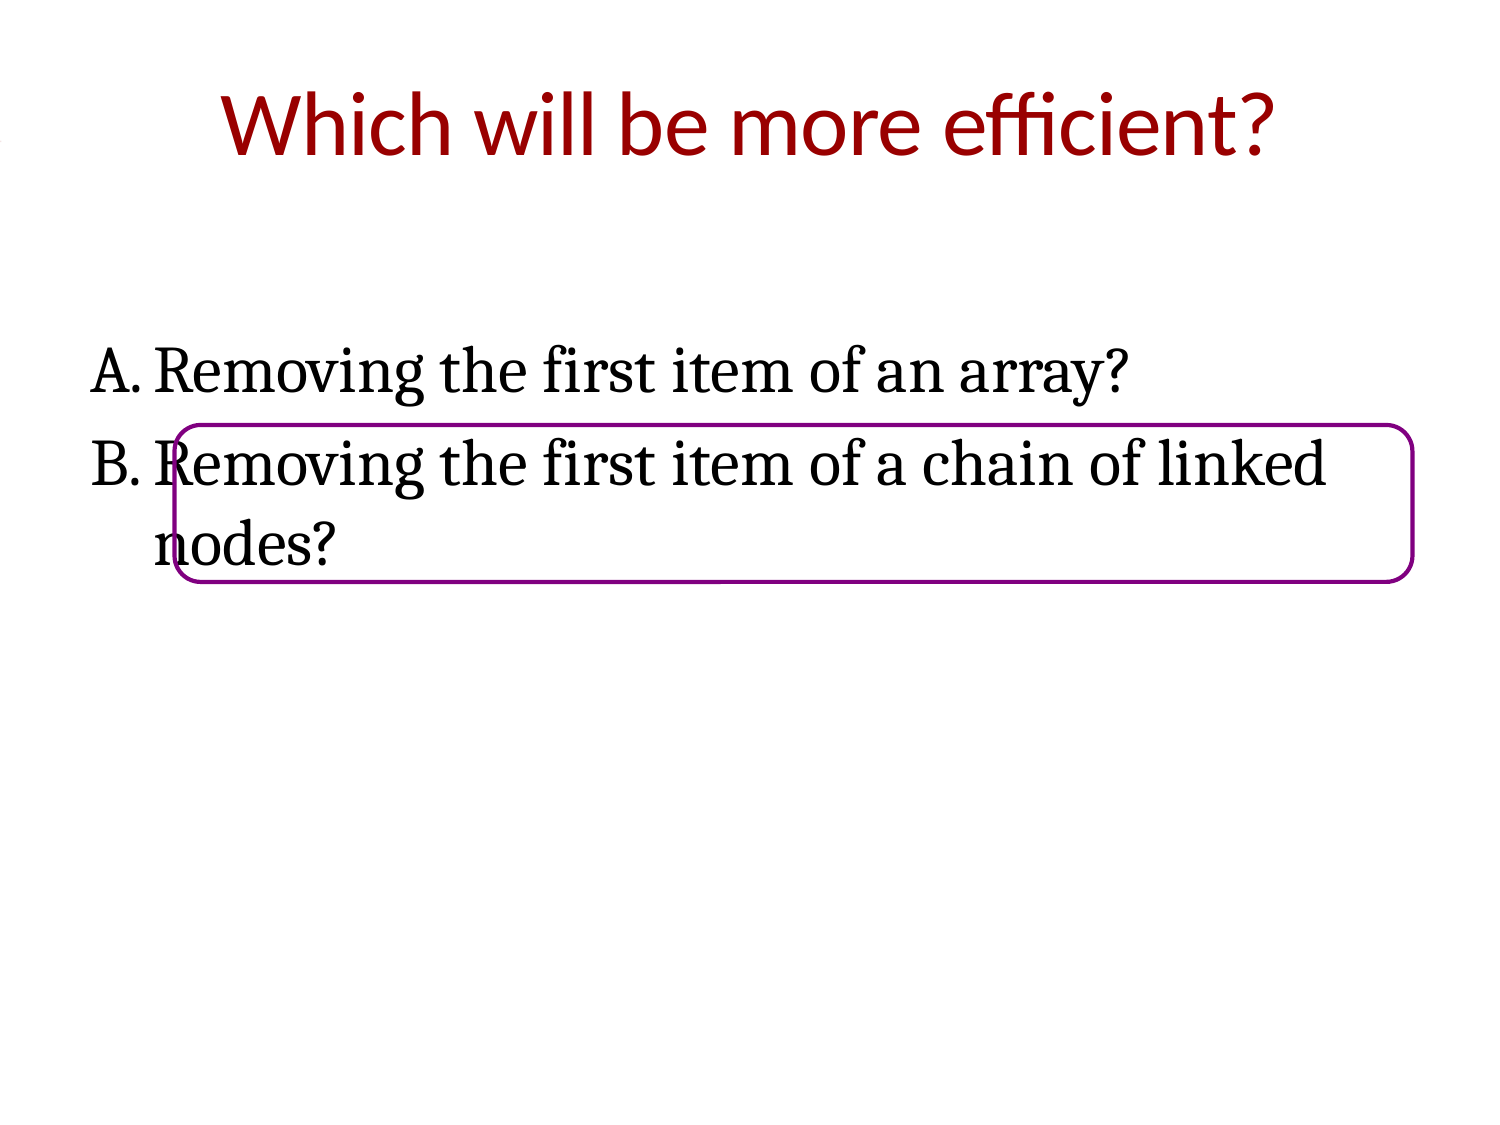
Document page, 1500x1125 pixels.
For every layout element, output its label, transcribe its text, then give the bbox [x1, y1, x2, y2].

text_box [172, 422, 1415, 585]
title Which will be more efficient? [75, 24, 1425, 213]
list Removing the first item of an array? Removing the first item of a chain of linked nodes? [75, 224, 1425, 1005]
